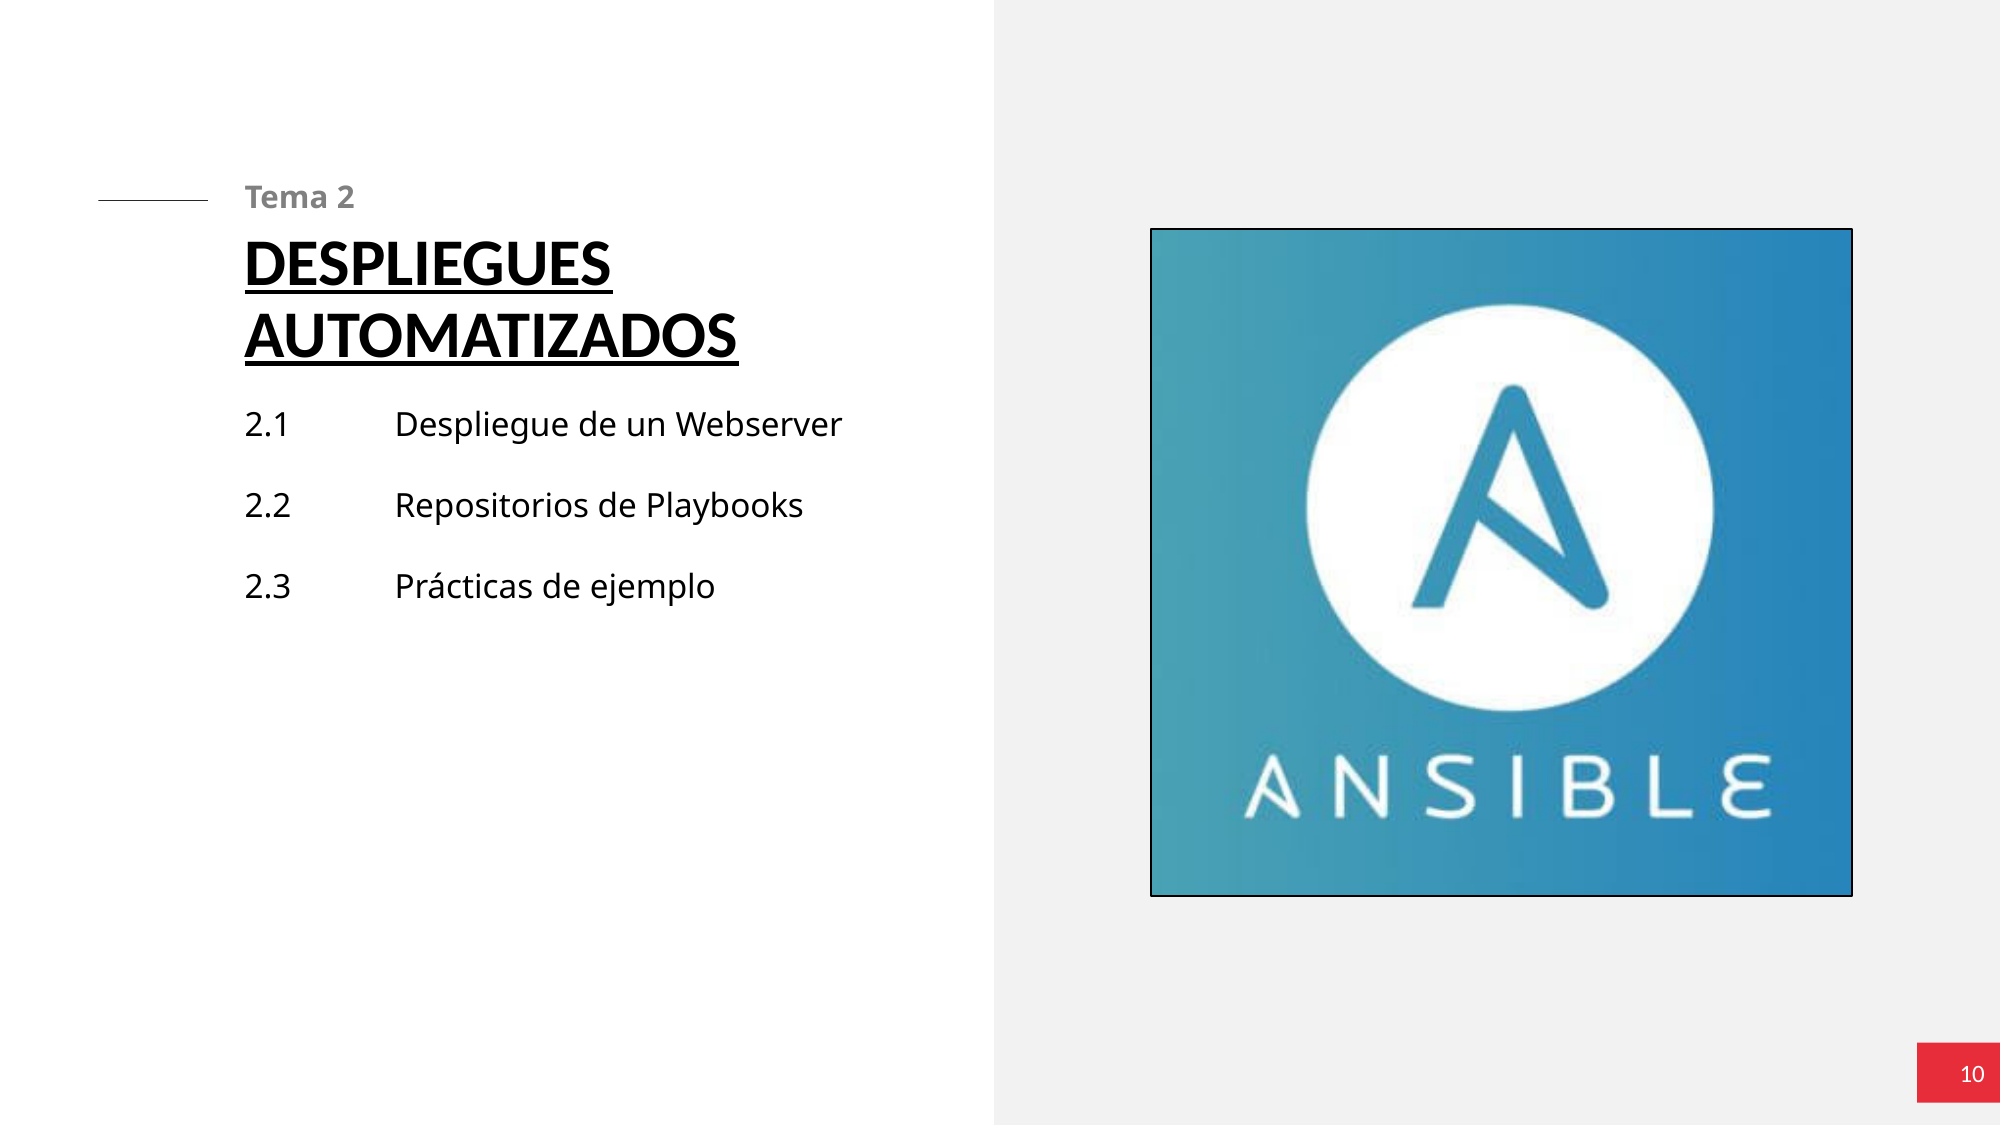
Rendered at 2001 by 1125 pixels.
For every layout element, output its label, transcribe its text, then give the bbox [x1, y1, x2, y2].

picture [1151, 230, 1852, 895]
title DESPLIEGUES AUTOMATIZADOS [229, 254, 1000, 345]
list 2.1 Despliegue de un Webserver 2.2 Repositorios de Playbooks 2.3 Prácticas de ejemplo [229, 375, 958, 972]
list Tema 2 [229, 174, 607, 224]
slide_number 10 [1917, 1042, 2000, 1103]
